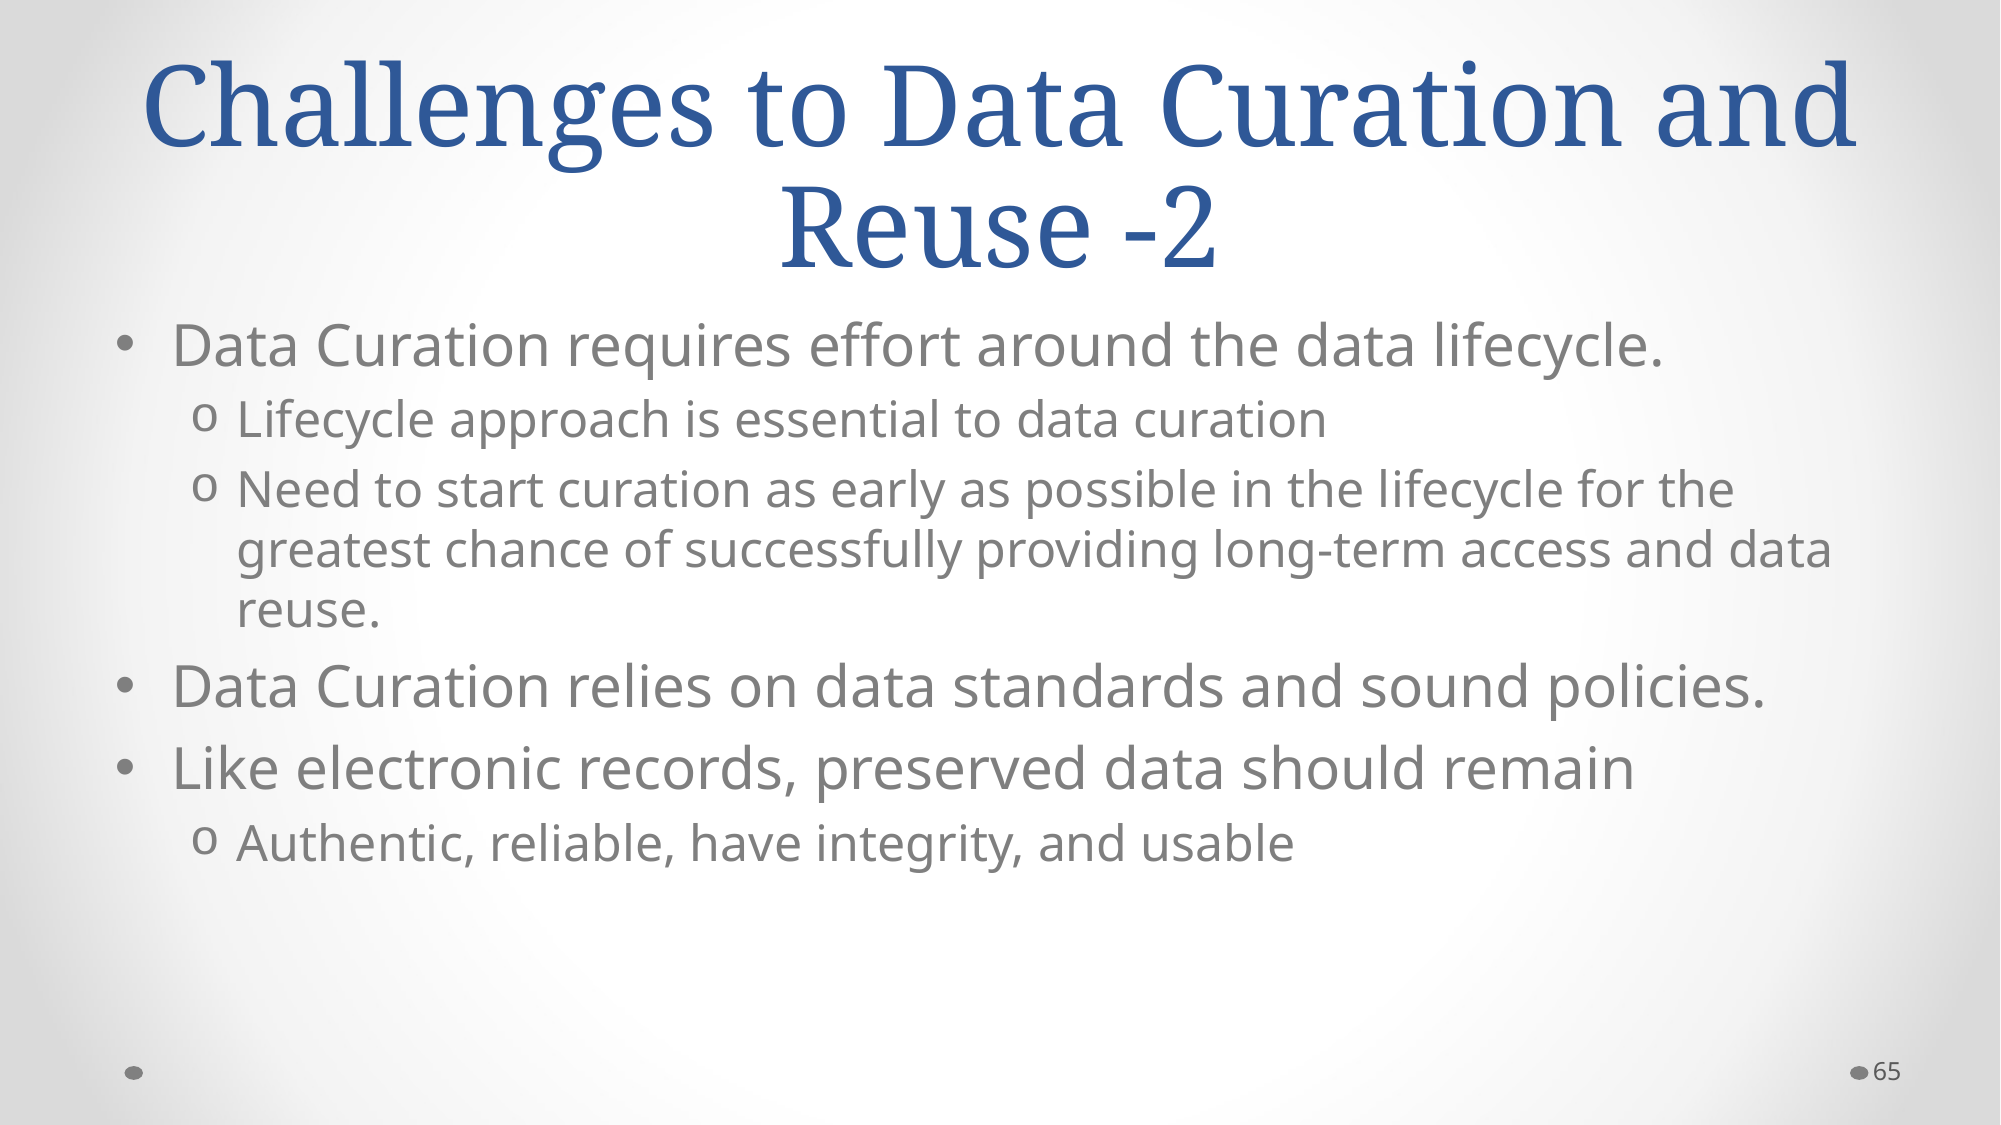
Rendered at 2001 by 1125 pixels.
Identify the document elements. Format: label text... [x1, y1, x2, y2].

picture [0, 0, 2001, 1125]
list Data Curation requires effort around the data lifecycle. Lifecycle approach is essential to data curation Need to start curation as early as possible in the lifecycle for the greatest chance of successfully providing long-term access and data reuse. Data Curation relies on data standards and sound policies. Like electronic records, preserved data should remain Authentic, reliable, have integrity, and usable [99, 300, 1900, 1043]
slide_number 65 [1868, 1042, 1992, 1103]
title Challenges to Data Curation and Reuse -2 [99, 37, 1900, 300]
